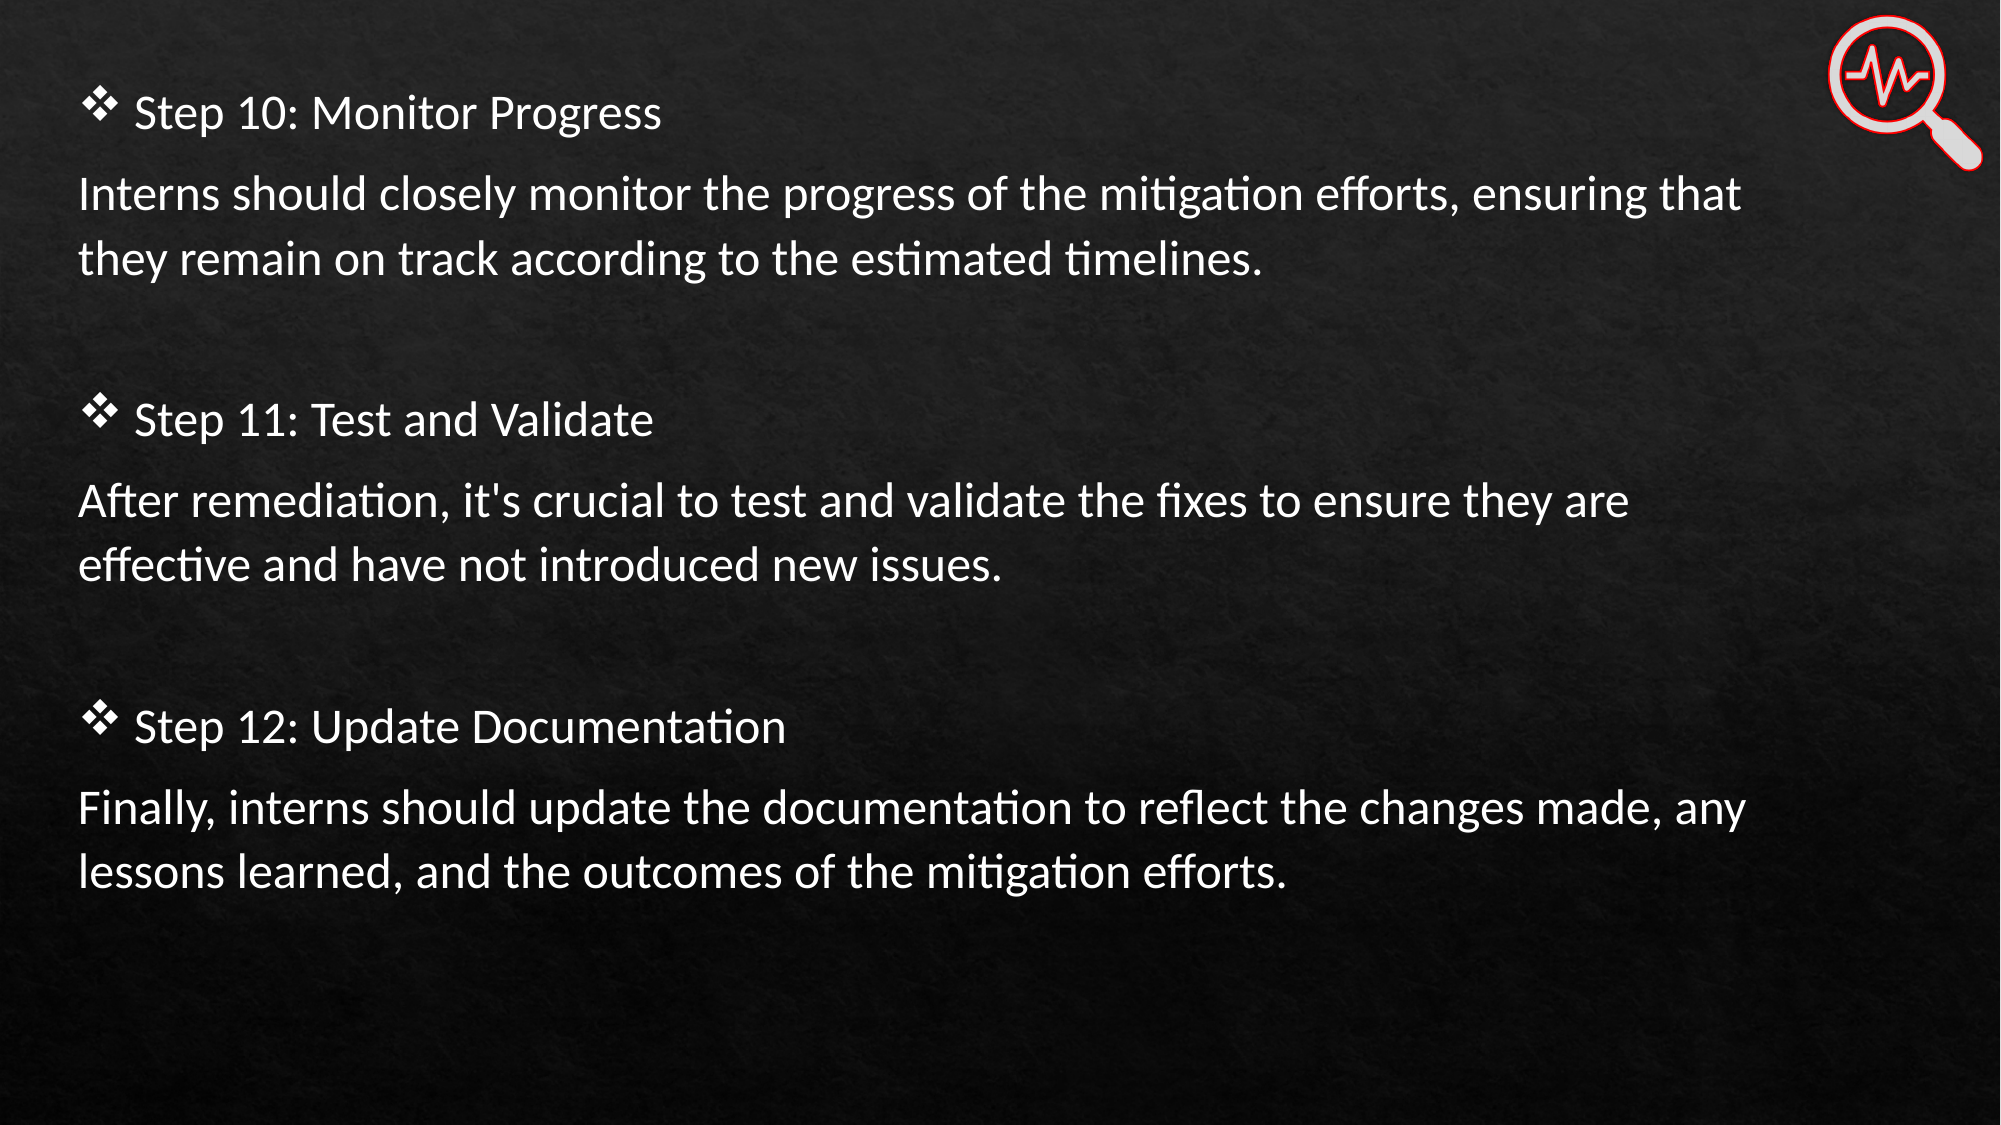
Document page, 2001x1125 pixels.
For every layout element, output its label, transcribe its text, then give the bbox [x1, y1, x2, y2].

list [1812, 0, 2000, 187]
text_box Step 10: Monitor Progress Interns should closely monitor the progress of the mitigation efforts, ensuring that they remain on track according to the estimated timelines. Step 11: Test and Validate After remediation, it's crucial to test and validate the fixes to ensure they are effective and have not introduced new issues. Step 12: Update Documentation Finally, interns should update the documentation to reflect the changes made, any lessons learned, and the outcomes of the mitigation efforts. [63, 68, 1779, 987]
